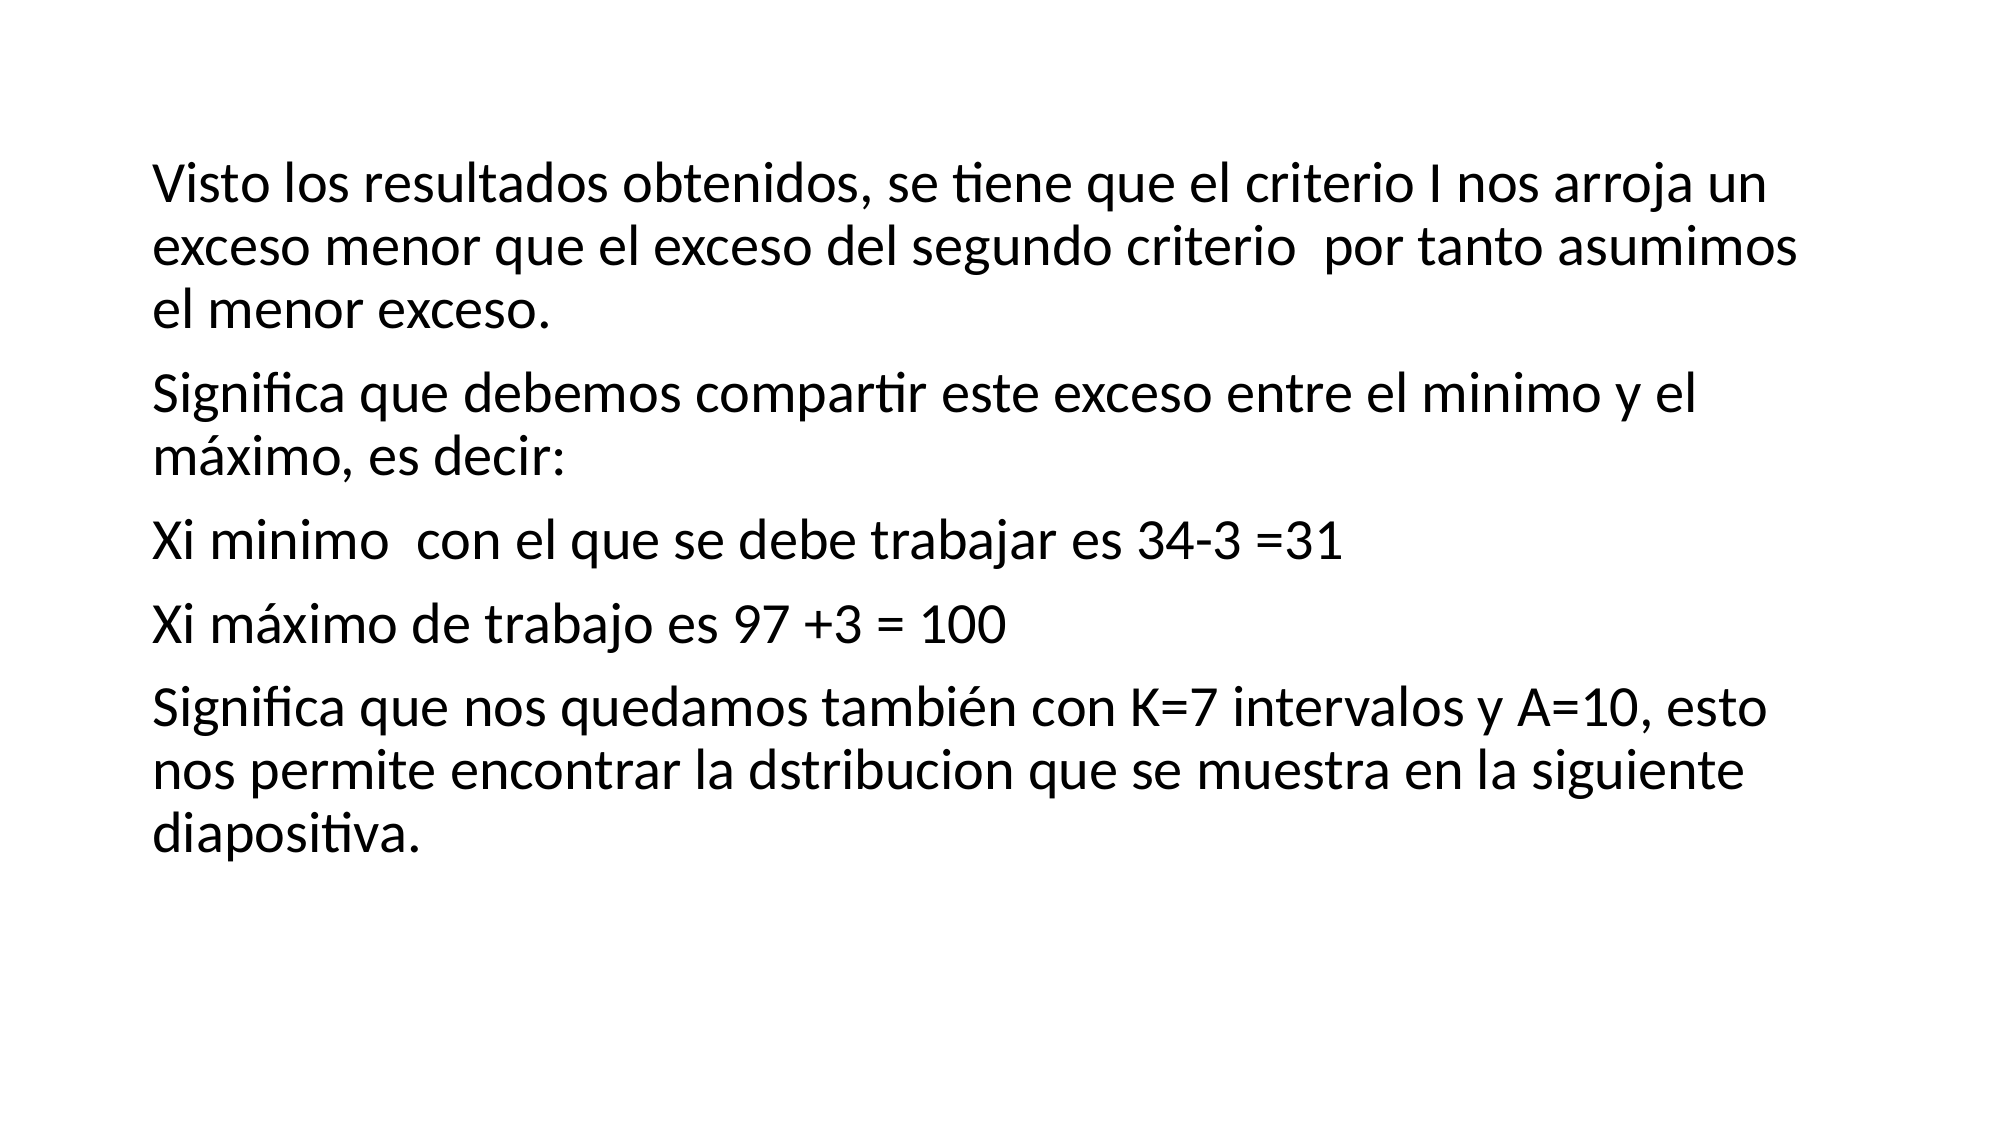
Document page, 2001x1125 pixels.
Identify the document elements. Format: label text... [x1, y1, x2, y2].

list Visto los resultados obtenidos, se tiene que el criterio I nos arroja un exceso menor que el exceso del segundo criterio por tanto asumimos el menor exceso. Significa que debemos compartir este exceso entre el minimo y el máximo, es decir: Xi minimo con el que se debe trabajar es 34-3 =31 Xi máximo de trabajo es 97 +3 = 100 Significa que nos quedamos también con K=7 intervalos y A=10, esto nos permite encontrar la dstribucion que se muestra en la siguiente diapositiva. [137, 145, 1863, 1014]
